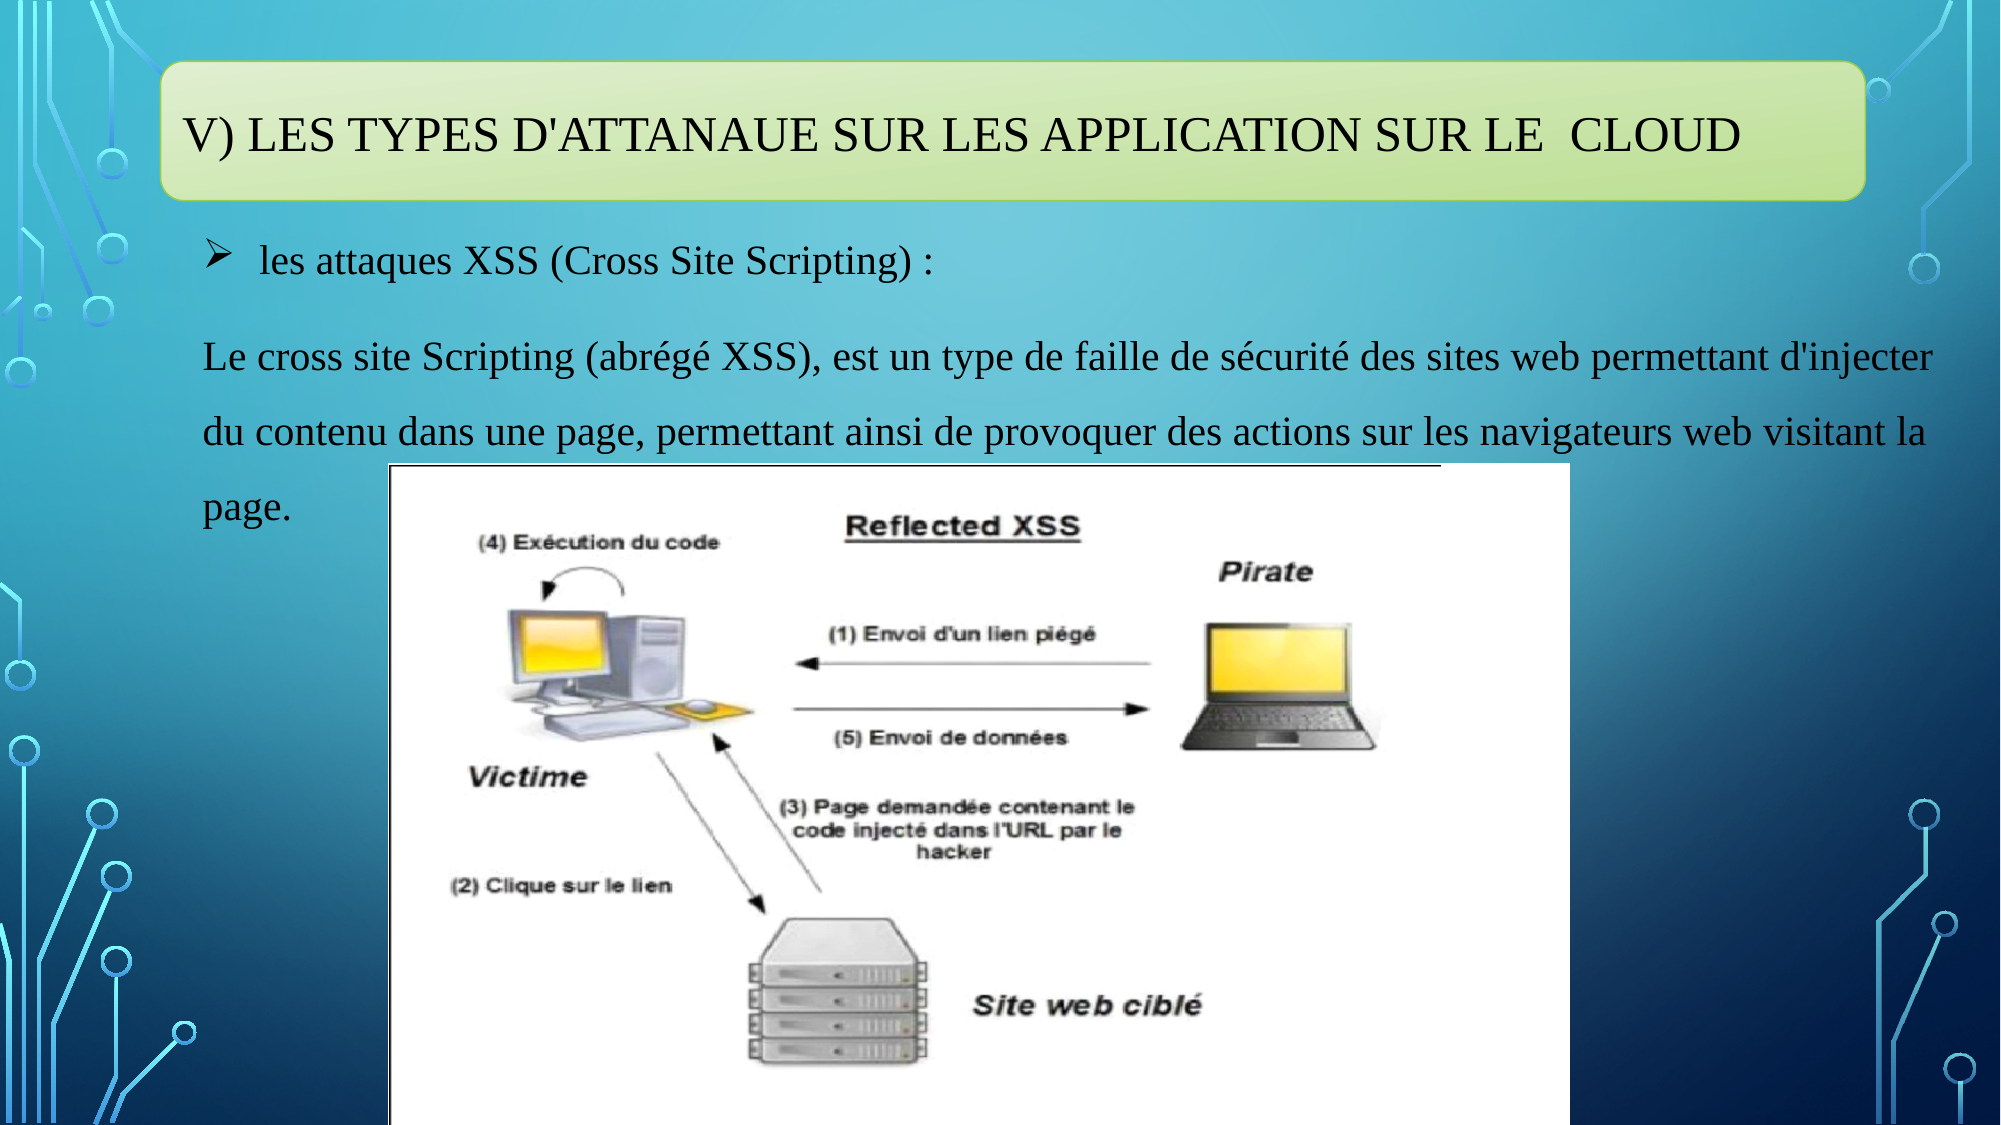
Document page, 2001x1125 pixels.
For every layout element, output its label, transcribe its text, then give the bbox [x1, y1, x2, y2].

text_box V) LES TYPES D'ATTANAUE SUR LES APPLICATION SUR LE CLOUD [159, 60, 1867, 202]
text_box les attaques XSS (Cross Site Scripting) : Le cross site Scripting (abrégé XSS), est un type de faille de sécurité des sites web permettant d'injecter du contenu dans une page, permettant ainsi de provoquer des actions sur les navigateurs web visitant la page. [188, 200, 2000, 537]
picture [387, 463, 1570, 1125]
